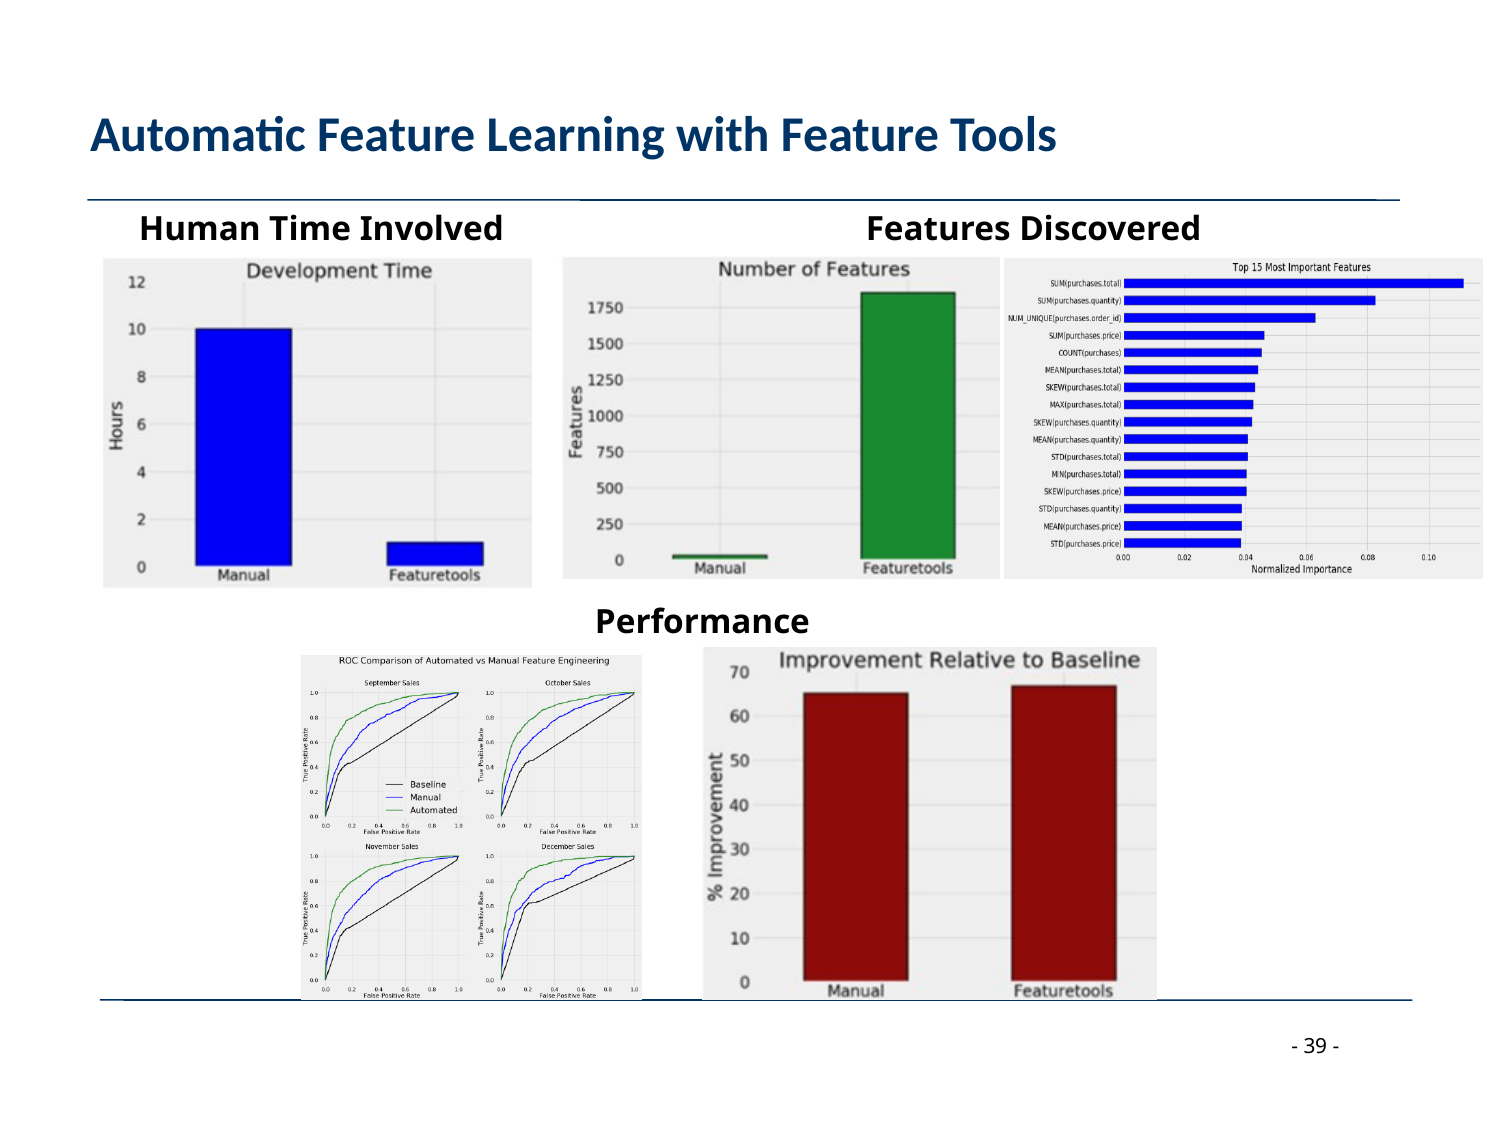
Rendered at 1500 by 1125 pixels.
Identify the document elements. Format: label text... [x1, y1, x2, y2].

picture [101, 255, 532, 590]
text_box Features Discovered [851, 199, 1217, 255]
picture [300, 655, 642, 1000]
picture [558, 255, 1000, 579]
picture [1004, 257, 1483, 579]
picture [702, 647, 1157, 1000]
text_box Human Time Involved [124, 200, 520, 254]
text_box Performance [580, 592, 826, 648]
title Automatic Feature Learning with Feature Tools [75, 37, 1425, 225]
